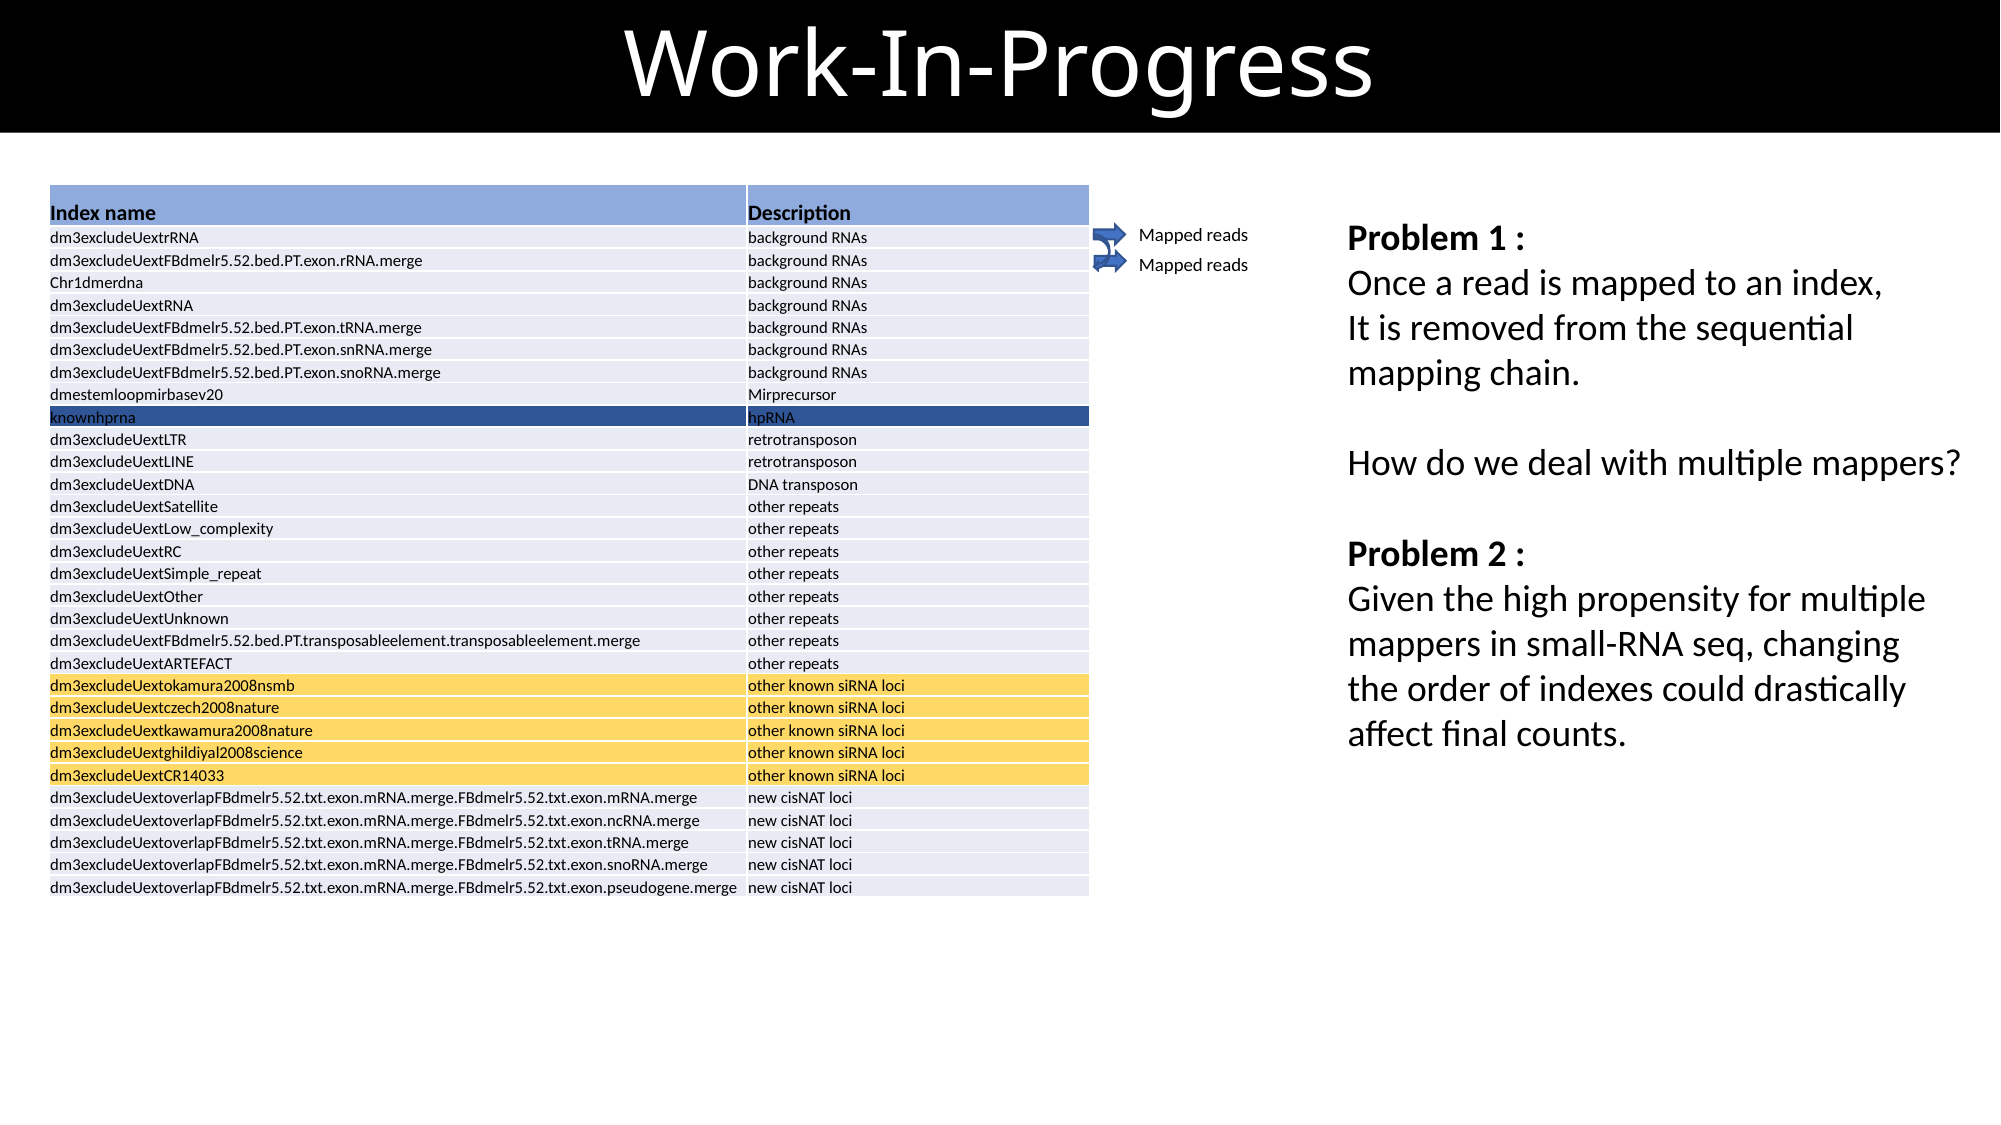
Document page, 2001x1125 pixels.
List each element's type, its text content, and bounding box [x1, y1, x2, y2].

table_cell dm3excludeUextoverlapFBdmelr5.52.txt.exon.mRNA.merge.FBdmelr5.52.txt.exon.mRNA.merge [50, 786, 746, 807]
table_cell other known siRNA loci [748, 764, 1089, 785]
table_cell new cisNAT loci [748, 876, 1089, 896]
table_cell dm3excludeUextRC [50, 540, 746, 561]
table_cell retrotransposon [748, 451, 1089, 471]
text_box Problem 1 : Once a read is mapped to an index, It is removed from the sequential mapping chain. How do we deal with multiple mappers? [1332, 205, 1983, 490]
table_cell dm3excludeUextCR14033 [50, 764, 746, 785]
table_cell Mirprecursor [748, 383, 1089, 404]
table_cell hpRNA [748, 406, 1089, 426]
table_cell dm3excludeUextFBdmelr5.52.bed.PT.exon.snRNA.merge [50, 339, 746, 359]
table_cell new cisNAT loci [748, 786, 1089, 807]
table_cell background RNAs [748, 339, 1089, 359]
table_cell dm3excludeUextczech2008nature [50, 697, 746, 717]
table_cell dm3excludeUextoverlapFBdmelr5.52.txt.exon.mRNA.merge.FBdmelr5.52.txt.exon.snoRNA.merge [50, 853, 746, 874]
table_cell dm3excludeUextRNA [50, 294, 746, 315]
table_cell dm3excludeUextkawamura2008nature [50, 719, 746, 740]
table_cell other repeats [748, 585, 1089, 605]
table_cell background RNAs [748, 316, 1089, 337]
text_box [1093, 254, 1107, 265]
table_cell other repeats [748, 652, 1089, 673]
text_box Problem 2 : Given the high propensity for multiple mappers in small-RNA seq, changing the order of indexes could drastically affect final counts. [1332, 521, 1953, 762]
table_cell dm3excludeUextokamura2008nsmb [50, 674, 746, 695]
text_box [1092, 222, 1124, 247]
table_header Index name [50, 185, 746, 225]
table_cell other repeats [748, 563, 1089, 583]
table_cell background RNAs [748, 227, 1089, 247]
table_cell Chr1dmerdna [50, 272, 746, 292]
table_cell dm3excludeUextFBdmelr5.52.bed.PT.exon.rRNA.merge [50, 249, 746, 270]
table_cell dm3excludeUextFBdmelr5.52.bed.PT.exon.snoRNA.merge [50, 361, 746, 382]
table_cell background RNAs [748, 361, 1089, 382]
text_box Mapped reads [1124, 245, 1265, 283]
table_cell dm3excludeUextghildiyal2008science [50, 742, 746, 762]
table_cell other repeats [748, 607, 1089, 628]
table_cell dm3excludeUextLINE [50, 451, 746, 471]
table_cell dm3excludeUextoverlapFBdmelr5.52.txt.exon.mRNA.merge.FBdmelr5.52.txt.exon.ncRNA.merge [50, 809, 746, 829]
table_cell dm3excludeUextoverlapFBdmelr5.52.txt.exon.mRNA.merge.FBdmelr5.52.txt.exon.pseudogene.merge [50, 876, 746, 896]
table_cell background RNAs [748, 249, 1089, 270]
table_cell dmestemloopmirbasev20 [50, 383, 746, 404]
table_cell retrotransposon [748, 428, 1089, 449]
table_header Description [748, 185, 1089, 225]
table_cell dm3excludeUextFBdmelr5.52.bed.PT.exon.tRNA.merge [50, 316, 746, 337]
table_cell dm3excludeUextoverlapFBdmelr5.52.txt.exon.mRNA.merge.FBdmelr5.52.txt.exon.tRNA.merge [50, 831, 746, 852]
table_cell dm3excludeUextFBdmelr5.52.bed.PT.transposableelement.transposableelement.merge [50, 630, 746, 650]
table_cell dm3excludeUextOther [50, 585, 746, 605]
table_cell other known siRNA loci [748, 719, 1089, 740]
table_cell other known siRNA loci [748, 697, 1089, 717]
table_cell dm3excludeUextUnknown [50, 607, 746, 628]
table_cell background RNAs [748, 294, 1089, 315]
table_cell dm3excludeUextSimple_repeat [50, 563, 746, 583]
table_cell new cisNAT loci [748, 853, 1089, 874]
table_cell other repeats [748, 495, 1089, 516]
table_cell other repeats [748, 540, 1089, 561]
table_cell other known siRNA loci [748, 742, 1089, 762]
table_cell dm3excludeUextLow_complexity [50, 518, 746, 538]
text_box Mapped reads [1124, 215, 1265, 245]
table_cell other known siRNA loci [748, 674, 1089, 695]
text_box [1105, 248, 1124, 274]
table_cell dm3excludeUextSatellite [50, 495, 746, 516]
table_cell other repeats [748, 518, 1089, 538]
text_box [1092, 233, 1111, 273]
table_cell dm3excludeUextLTR [50, 428, 746, 449]
table_cell new cisNAT loci [748, 831, 1089, 852]
table_cell other repeats [748, 630, 1089, 650]
table_cell dm3excludeUextrRNA [50, 227, 746, 247]
table_cell background RNAs [748, 272, 1089, 292]
text_box Work-In-Progress [0, 0, 2000, 133]
table_cell knownhprna [50, 406, 746, 426]
table_cell dm3excludeUextARTEFACT [50, 652, 746, 673]
table_cell new cisNAT loci [748, 809, 1089, 829]
table_cell DNA transposon [748, 473, 1089, 494]
table_cell dm3excludeUextDNA [50, 473, 746, 494]
